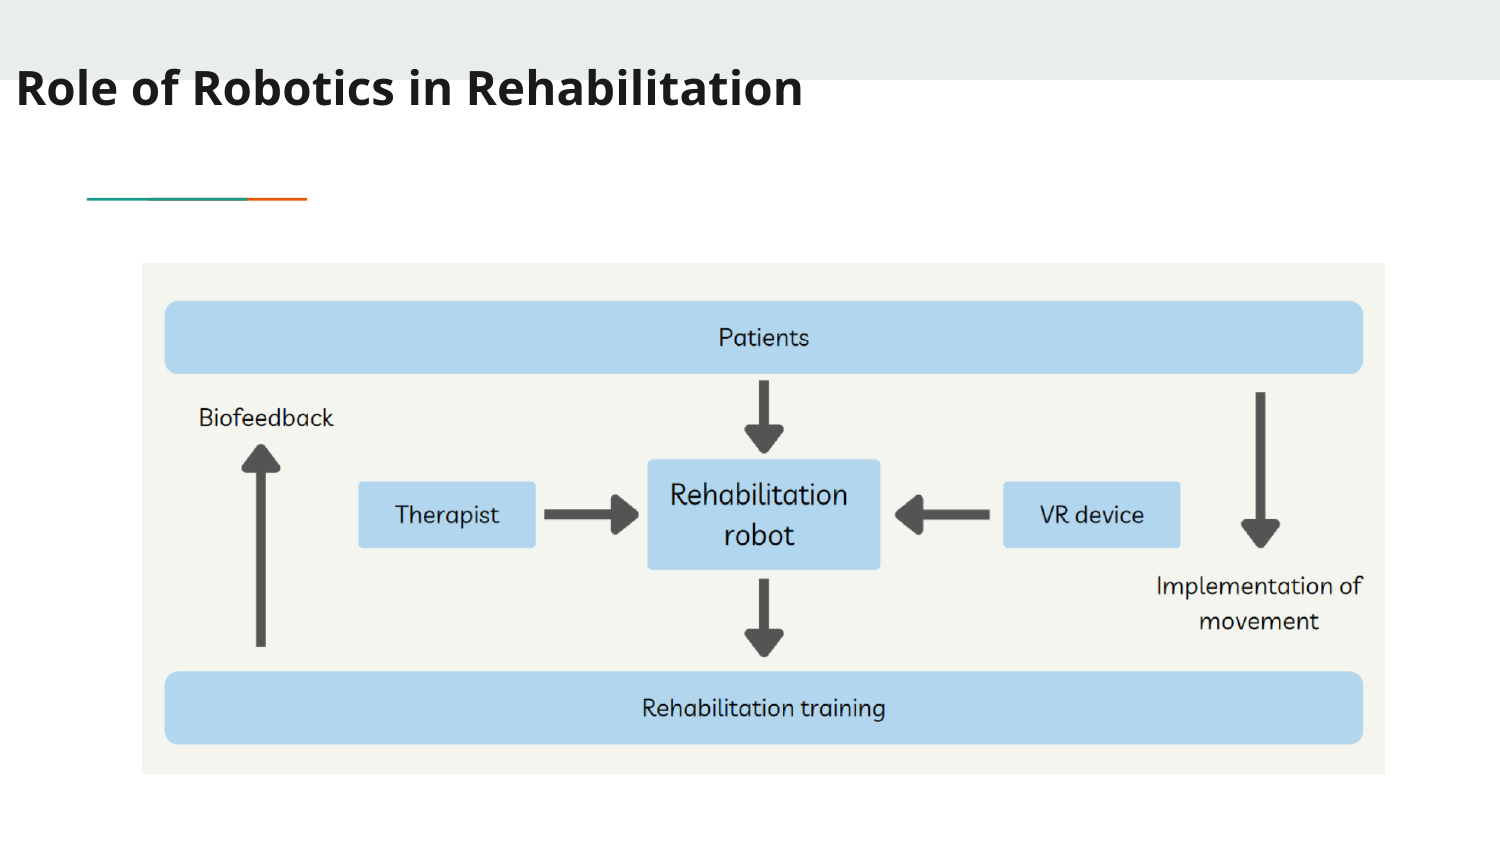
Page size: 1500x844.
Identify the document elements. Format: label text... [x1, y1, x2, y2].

picture [142, 263, 1385, 774]
title Role of Robotics in Rehabilitation [0, 42, 1500, 131]
